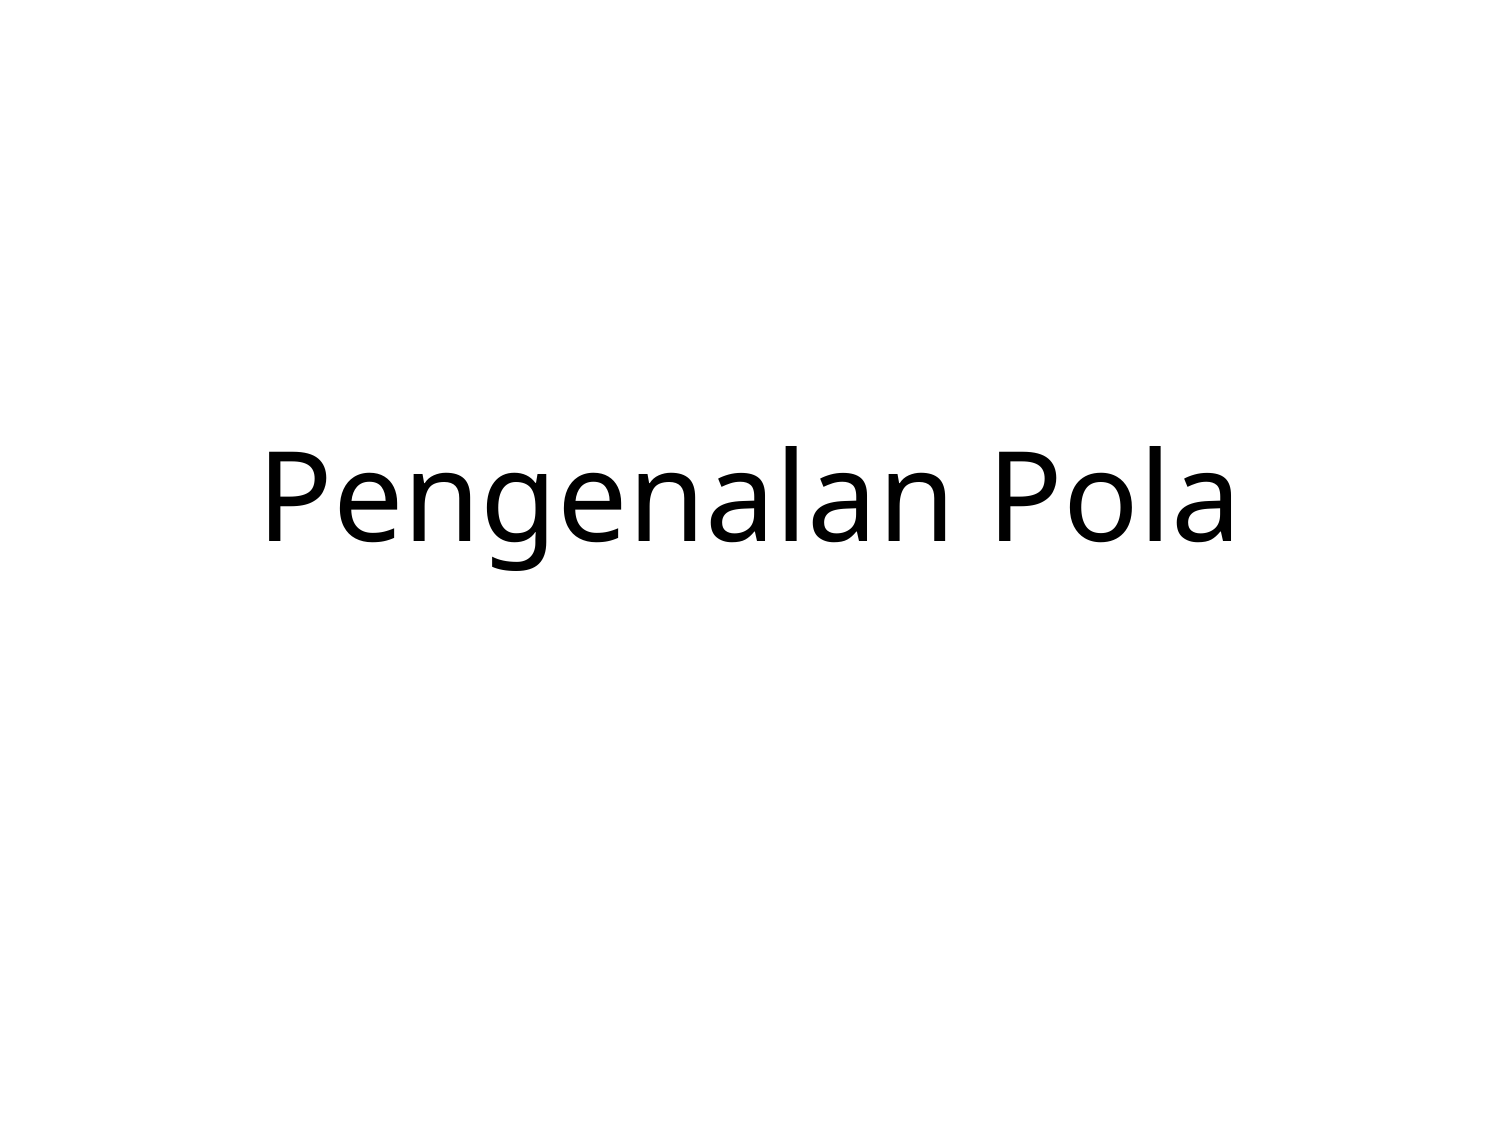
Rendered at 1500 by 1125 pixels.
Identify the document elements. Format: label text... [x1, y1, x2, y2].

title Pengenalan Pola [112, 184, 1388, 576]
